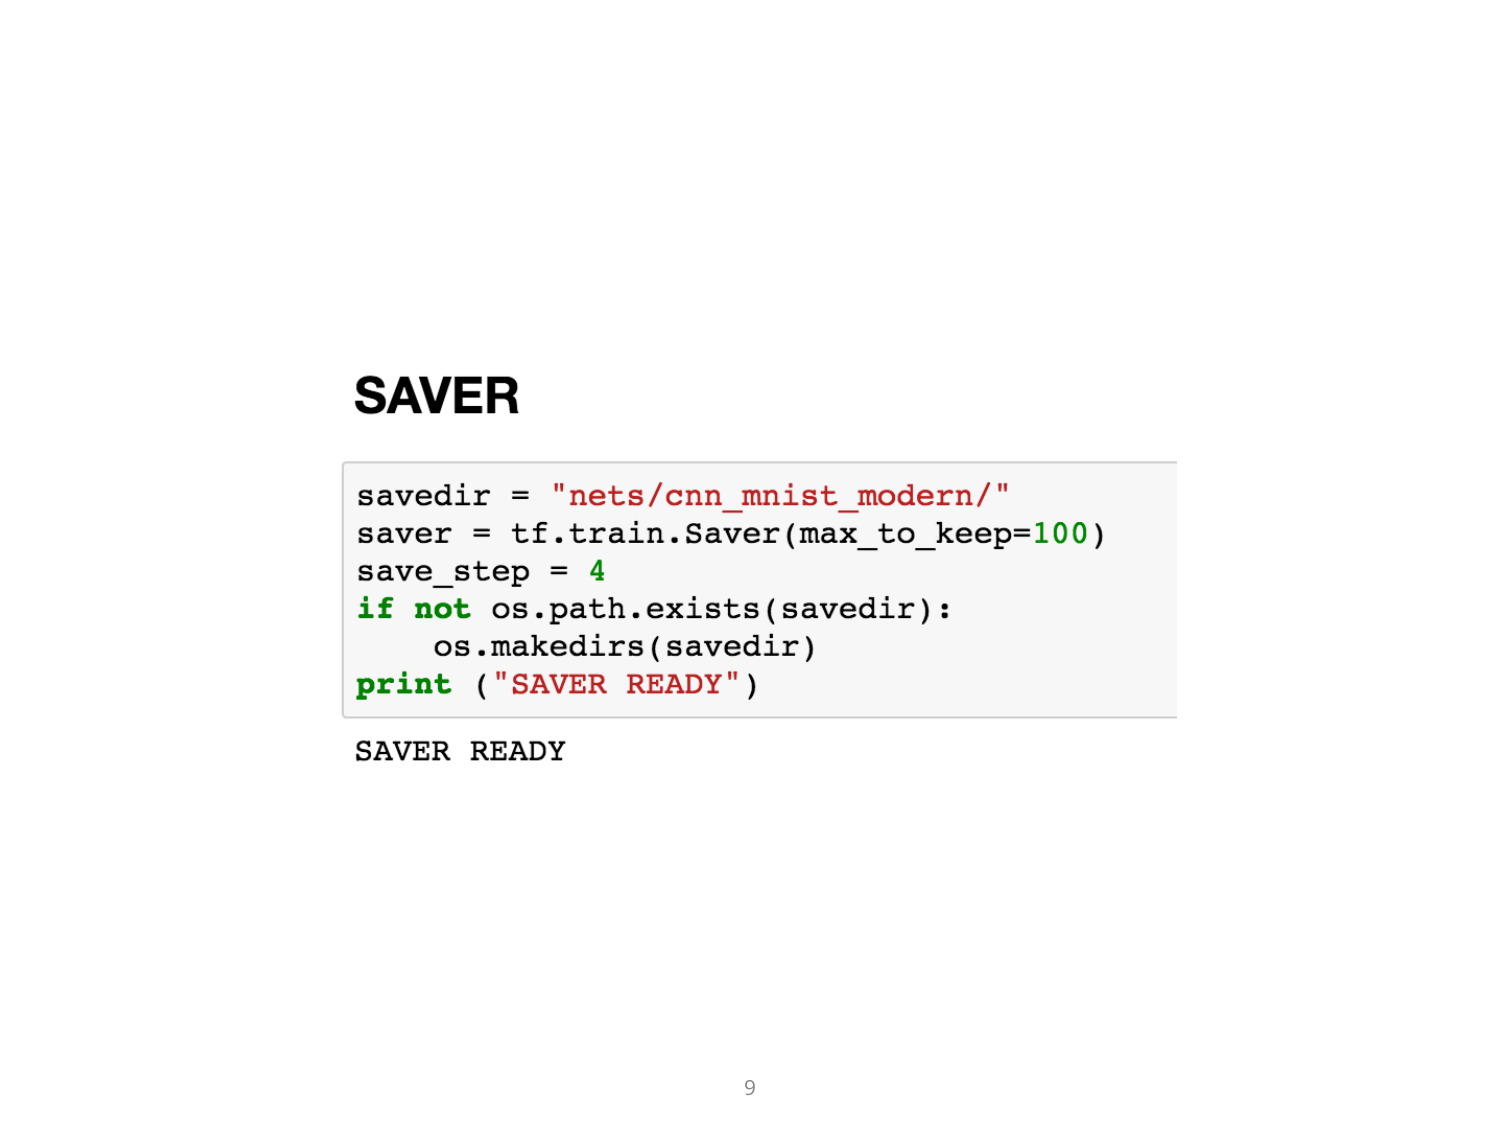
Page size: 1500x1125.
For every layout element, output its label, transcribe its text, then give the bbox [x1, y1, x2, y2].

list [323, 338, 1177, 775]
slide_number 9 [575, 1058, 925, 1119]
